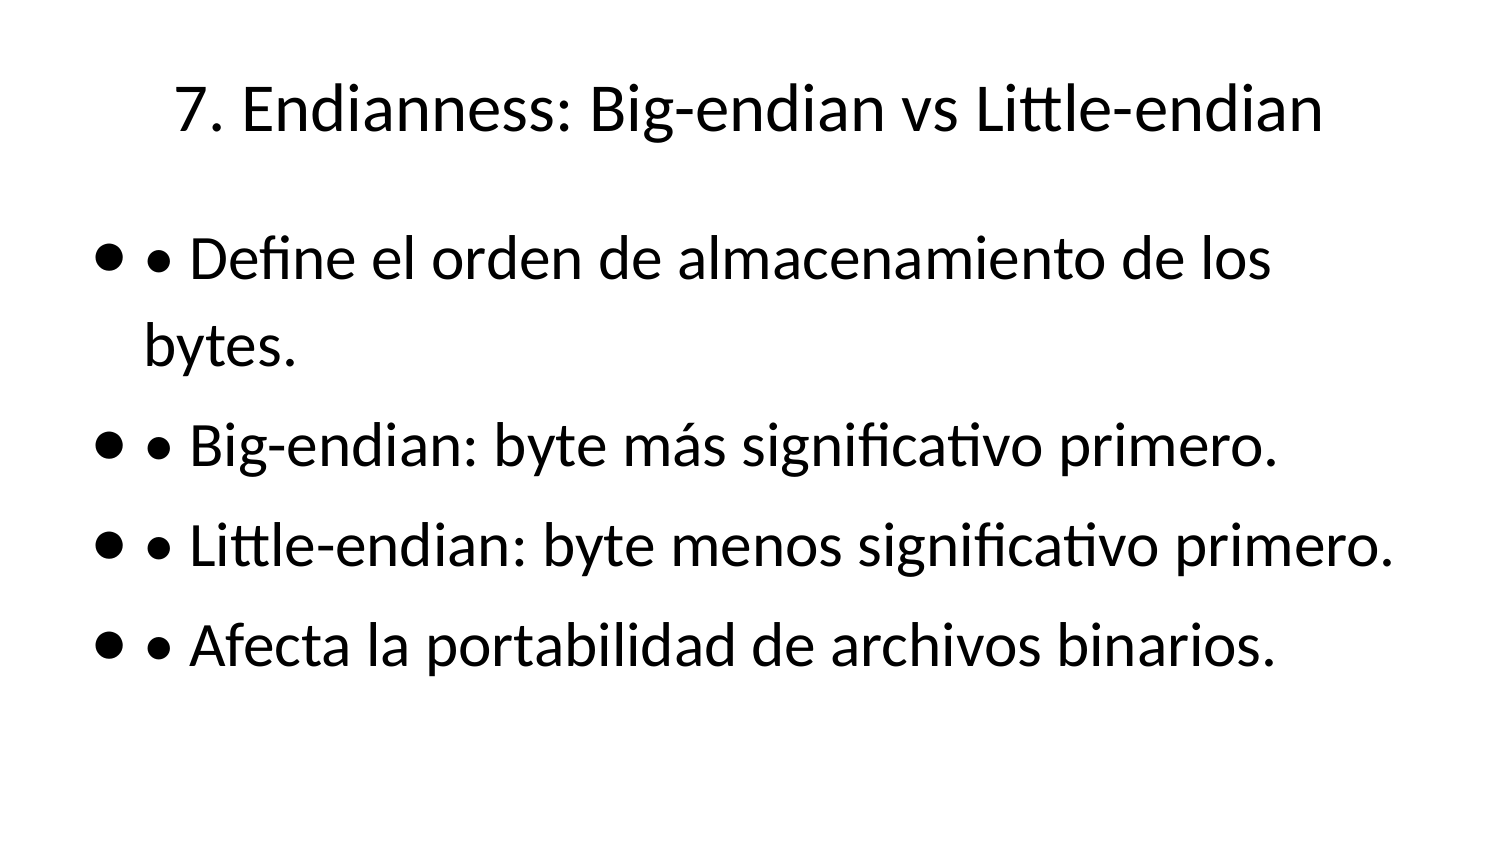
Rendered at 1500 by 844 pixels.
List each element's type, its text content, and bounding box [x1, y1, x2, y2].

title 7. Endianness: Big-endian vs Little-endian [75, 33, 1425, 175]
list • Define el orden de almacenamiento de los bytes. • Big-endian: byte más significativo primero. • Little-endian: byte menos significativo primero. • Afecta la portabilidad de archivos binarios. [75, 196, 1425, 754]
